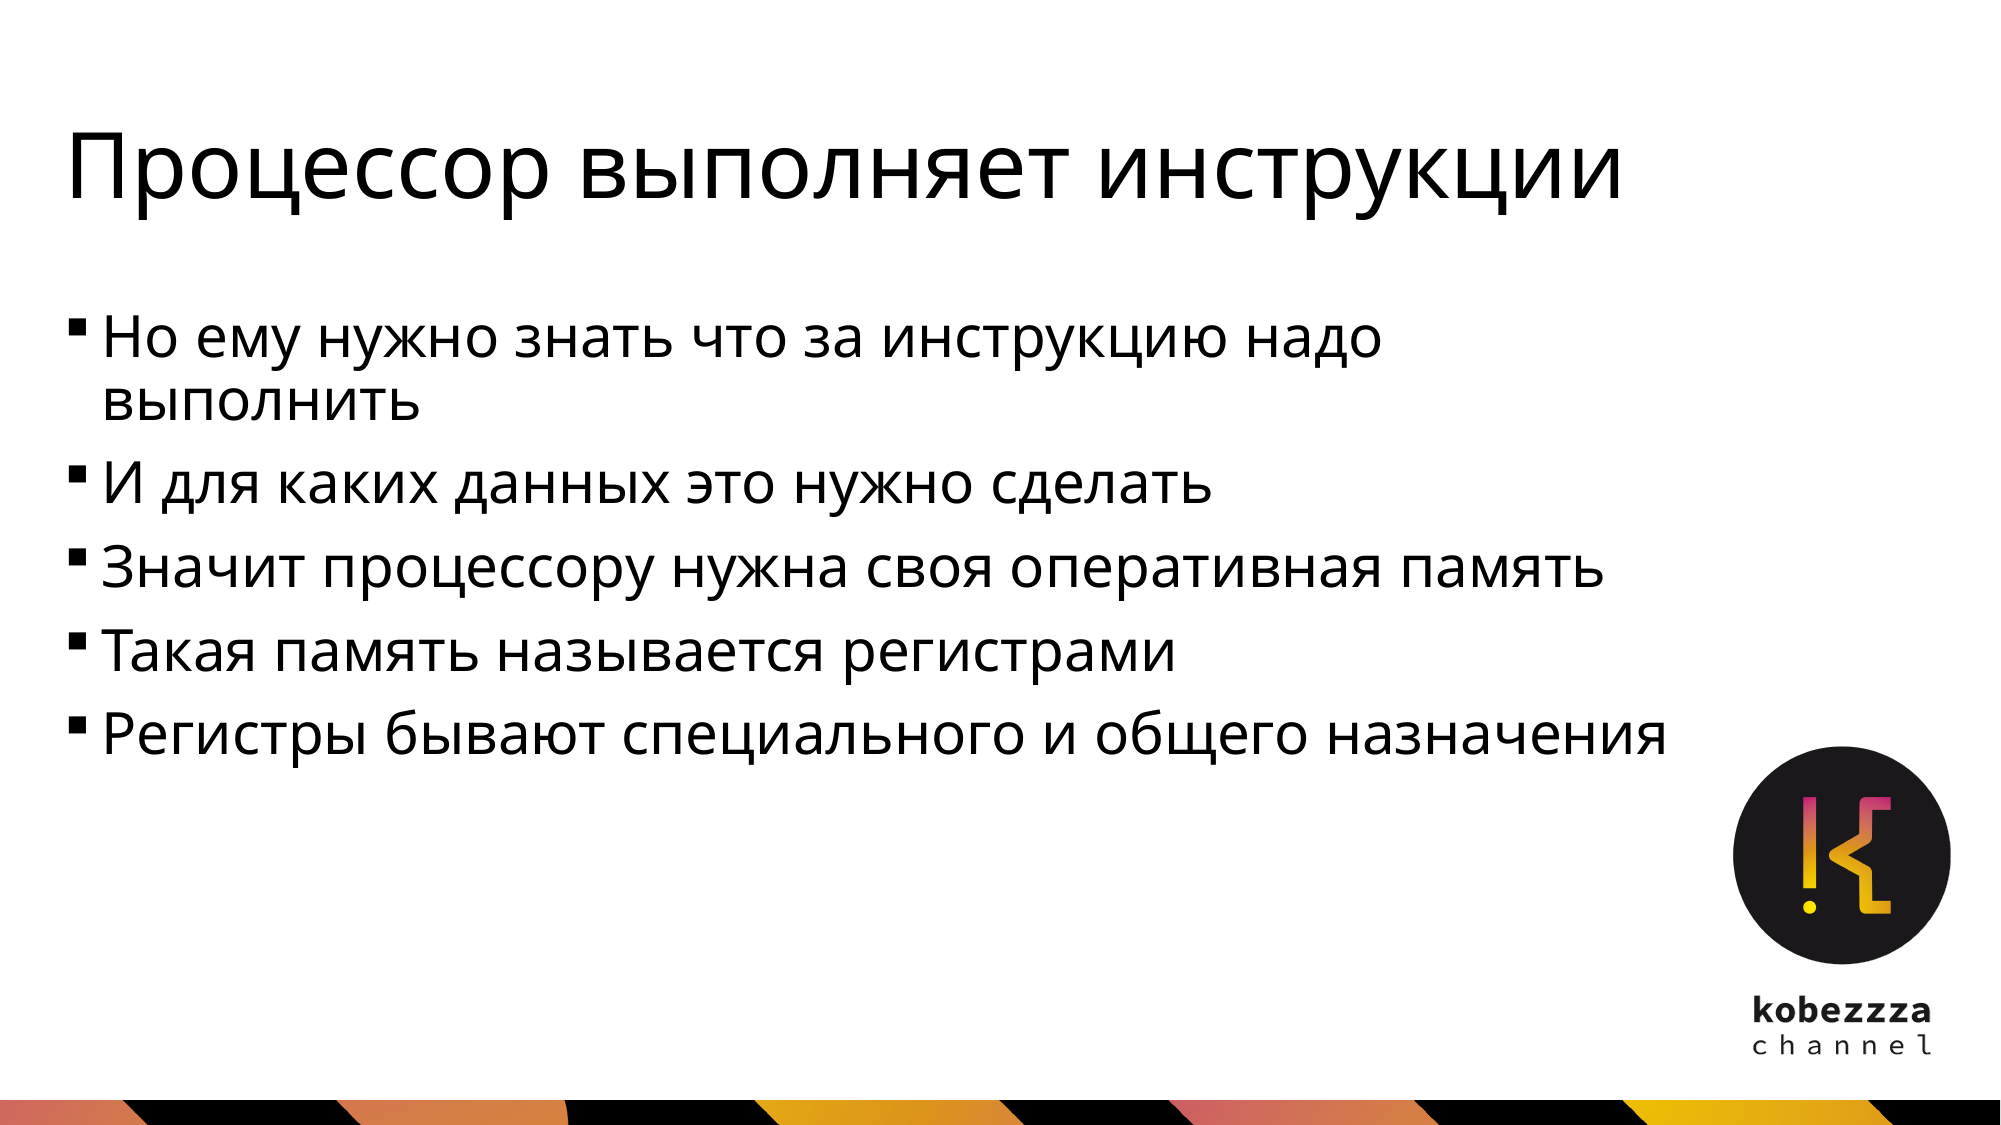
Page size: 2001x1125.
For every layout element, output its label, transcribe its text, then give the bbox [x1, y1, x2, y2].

picture [0, 0, 2001, 1125]
title Процессор выполняет инструкции [49, 59, 1913, 278]
list Но ему нужно знать что за инструкцию надо выполнить И для каких данных это нужно сделать Значит процессору нужна своя оперативная память Такая память называется регистрами Регистры бывают специального и общего назначения [49, 299, 1695, 1014]
